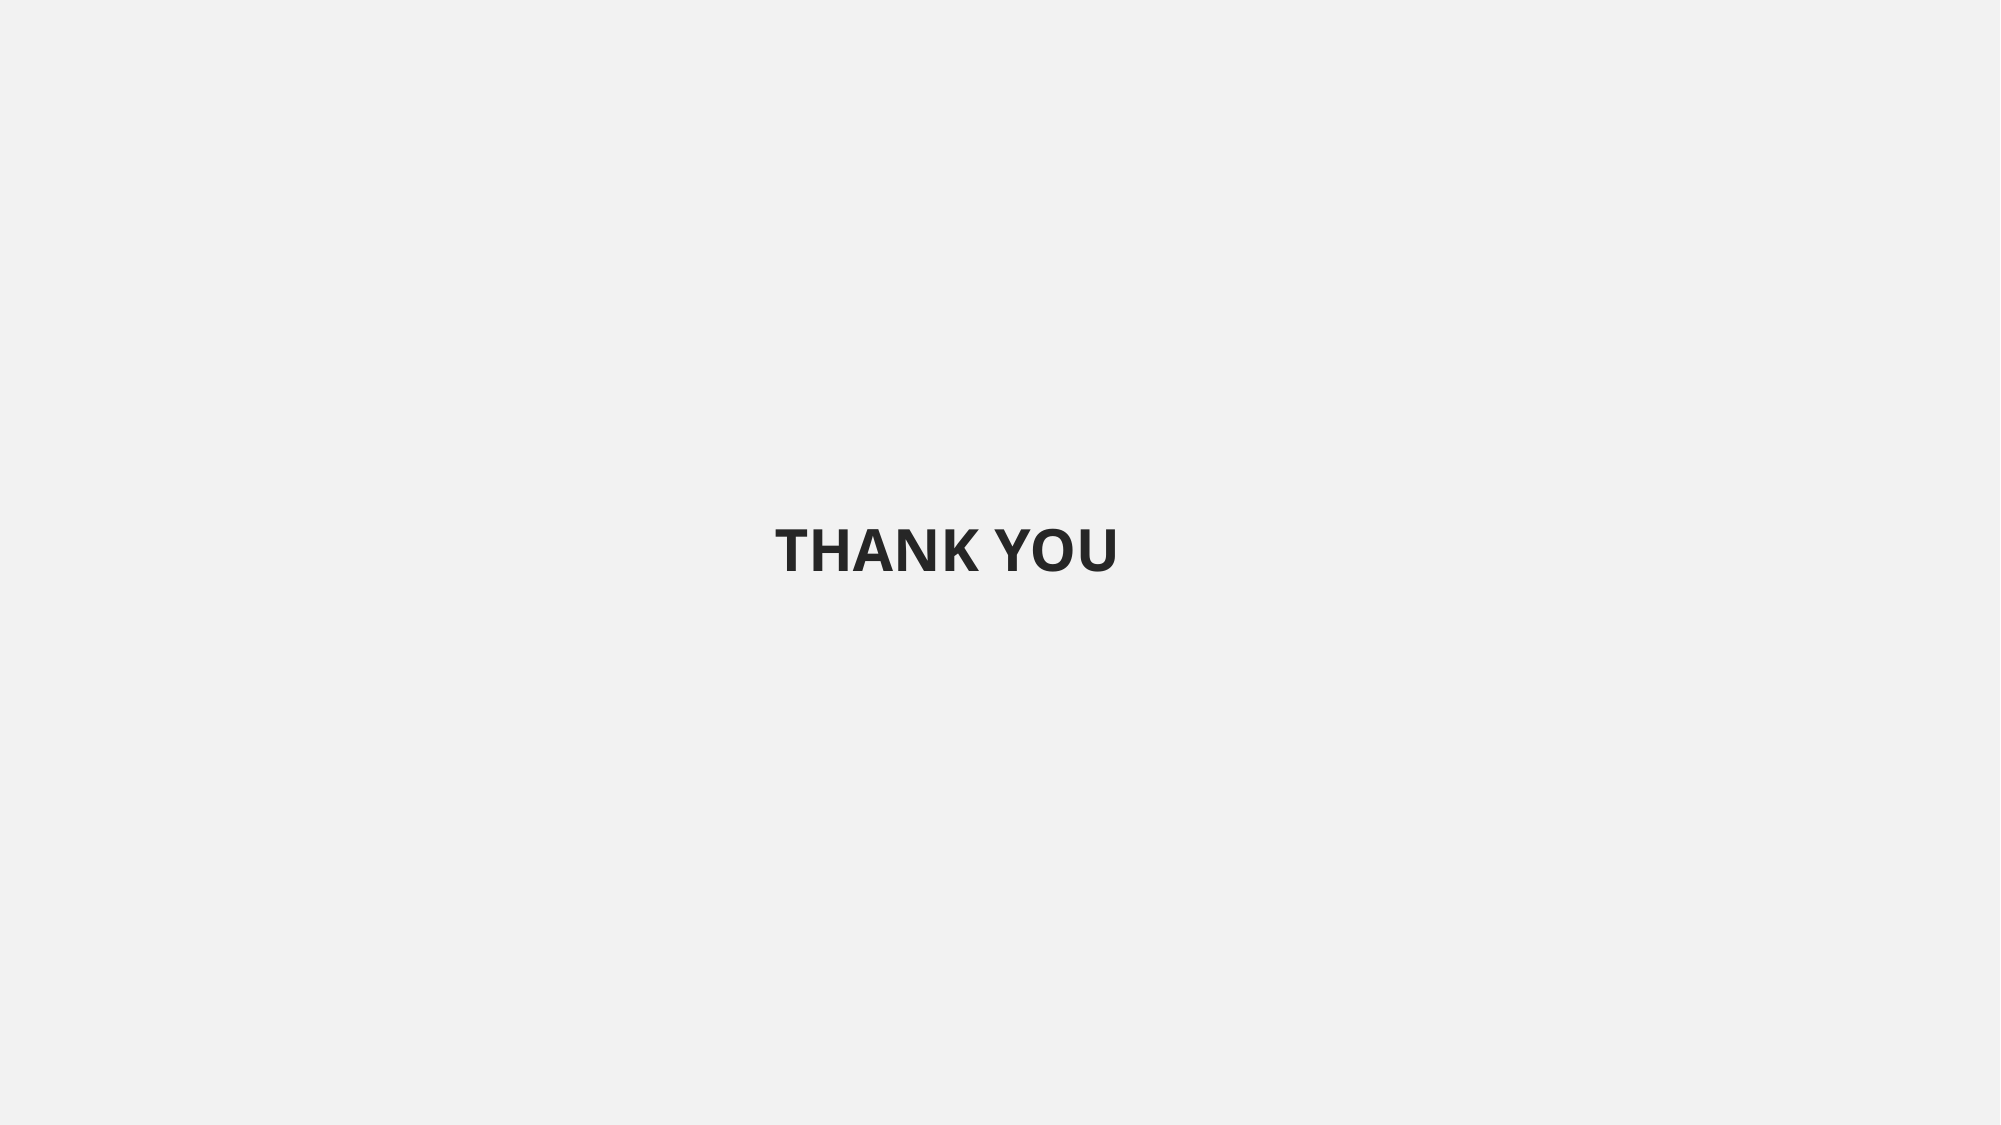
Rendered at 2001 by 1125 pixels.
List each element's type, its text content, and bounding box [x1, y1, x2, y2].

list THANK YOU [313, 308, 1582, 817]
